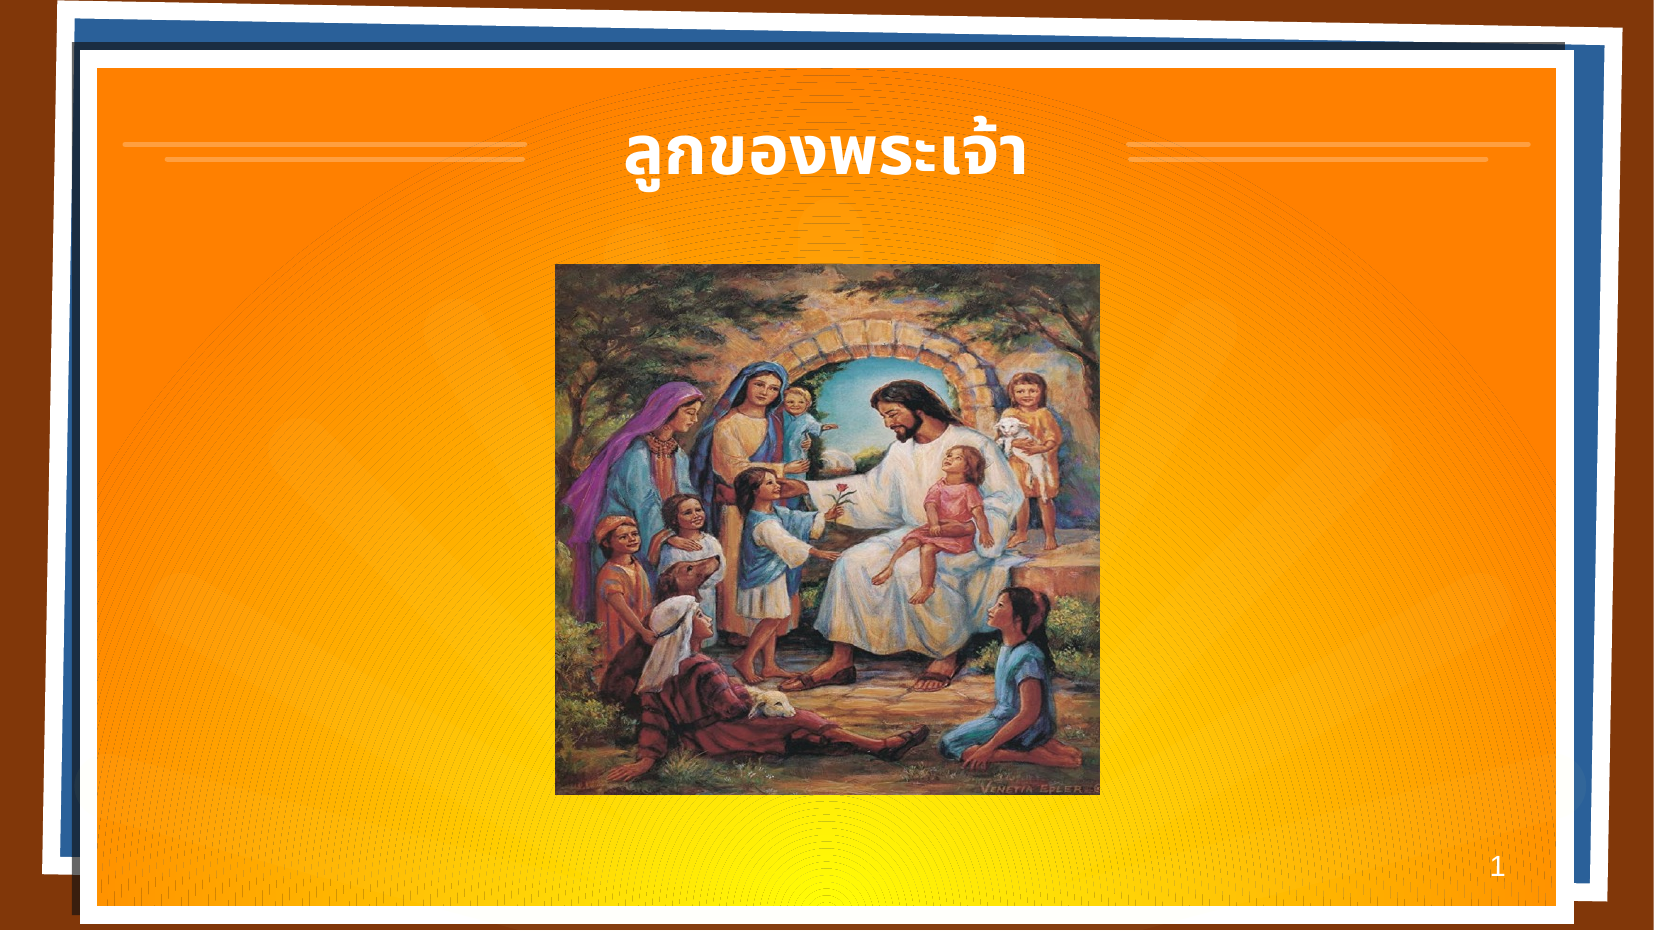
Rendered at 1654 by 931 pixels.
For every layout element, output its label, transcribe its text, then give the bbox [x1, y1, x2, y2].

title ลูกของพระเจ้า [531, 73, 1122, 222]
picture [555, 264, 1100, 795]
slide_number 1 [1151, 847, 1506, 912]
